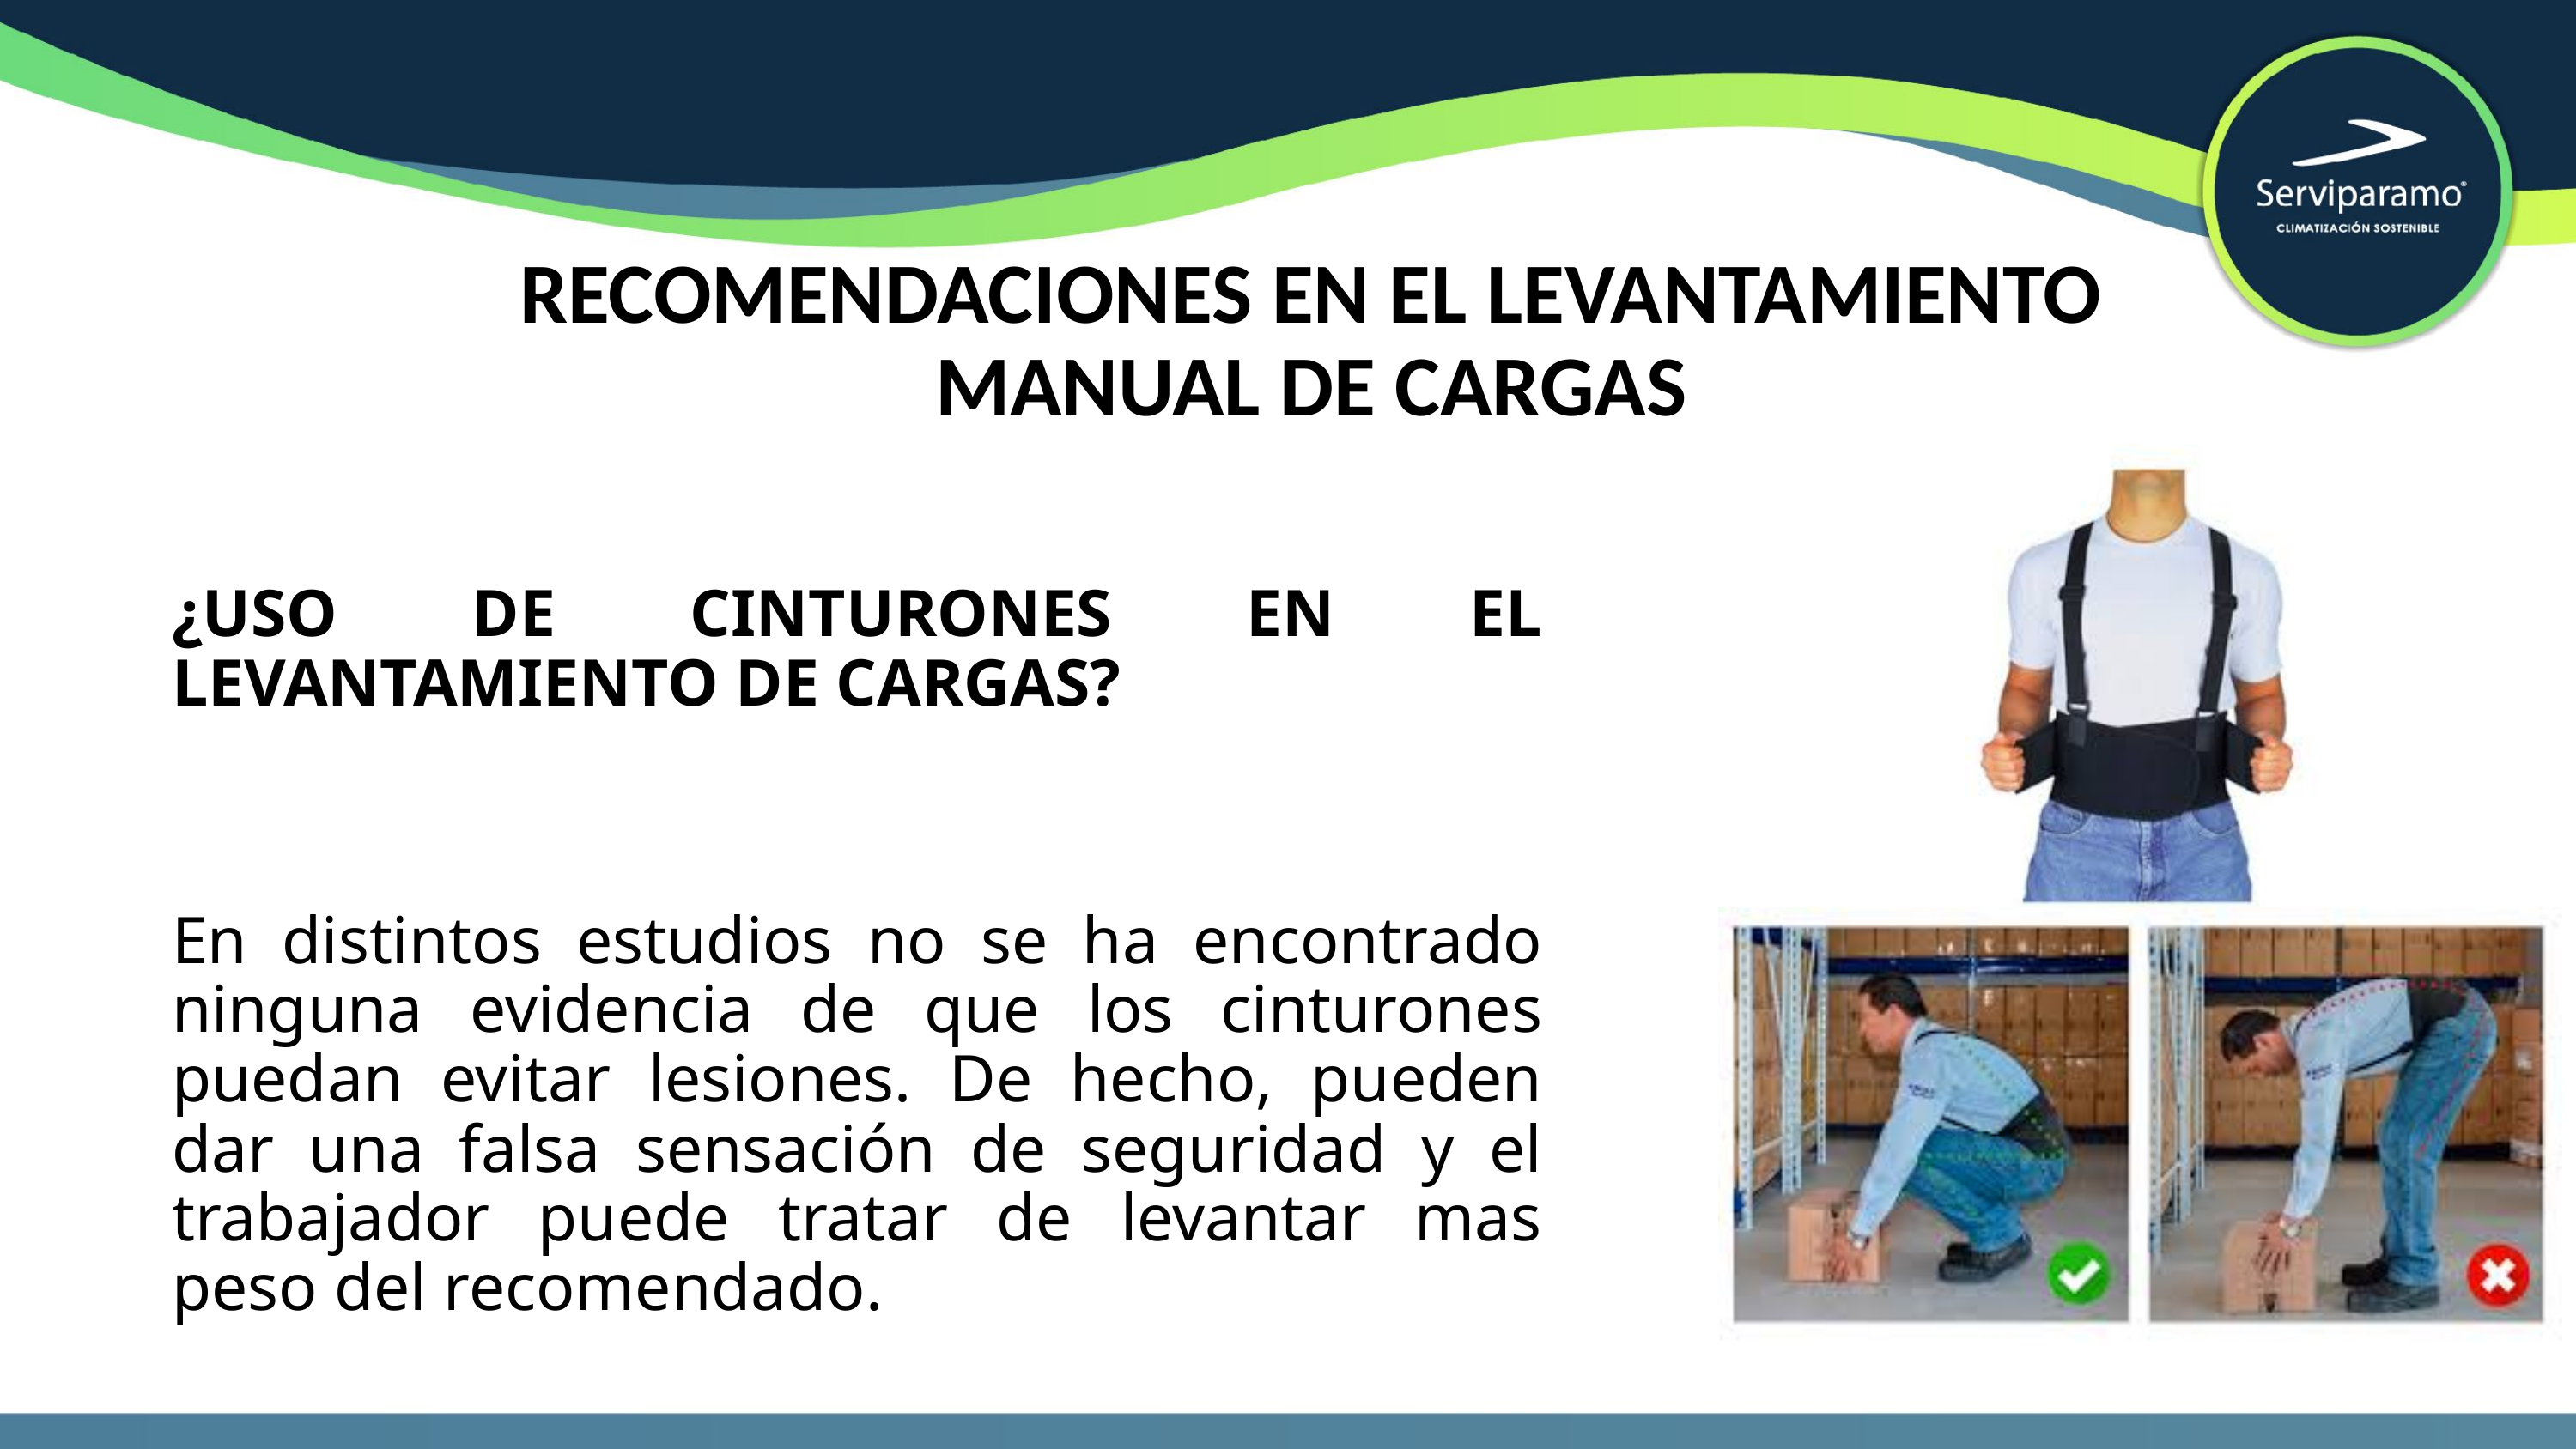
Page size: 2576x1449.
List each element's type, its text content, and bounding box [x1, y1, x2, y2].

picture [0, 0, 2576, 1449]
text_box RECOMENDACIONES EN EL LEVANTAMIENTO MANUAL DE CARGAS [383, 243, 2239, 440]
text_box ¿USO DE CINTURONES EN EL LEVANTAMIENTO DE CARGAS? En distintos estudios no se ha encontrado ninguna evidencia de que los cinturones puedan evitar lesiones. De hecho, pueden dar una falsa sensación de seguridad y el trabajador puede tratar de levantar mas peso del recomendado. [166, 439, 1548, 1449]
